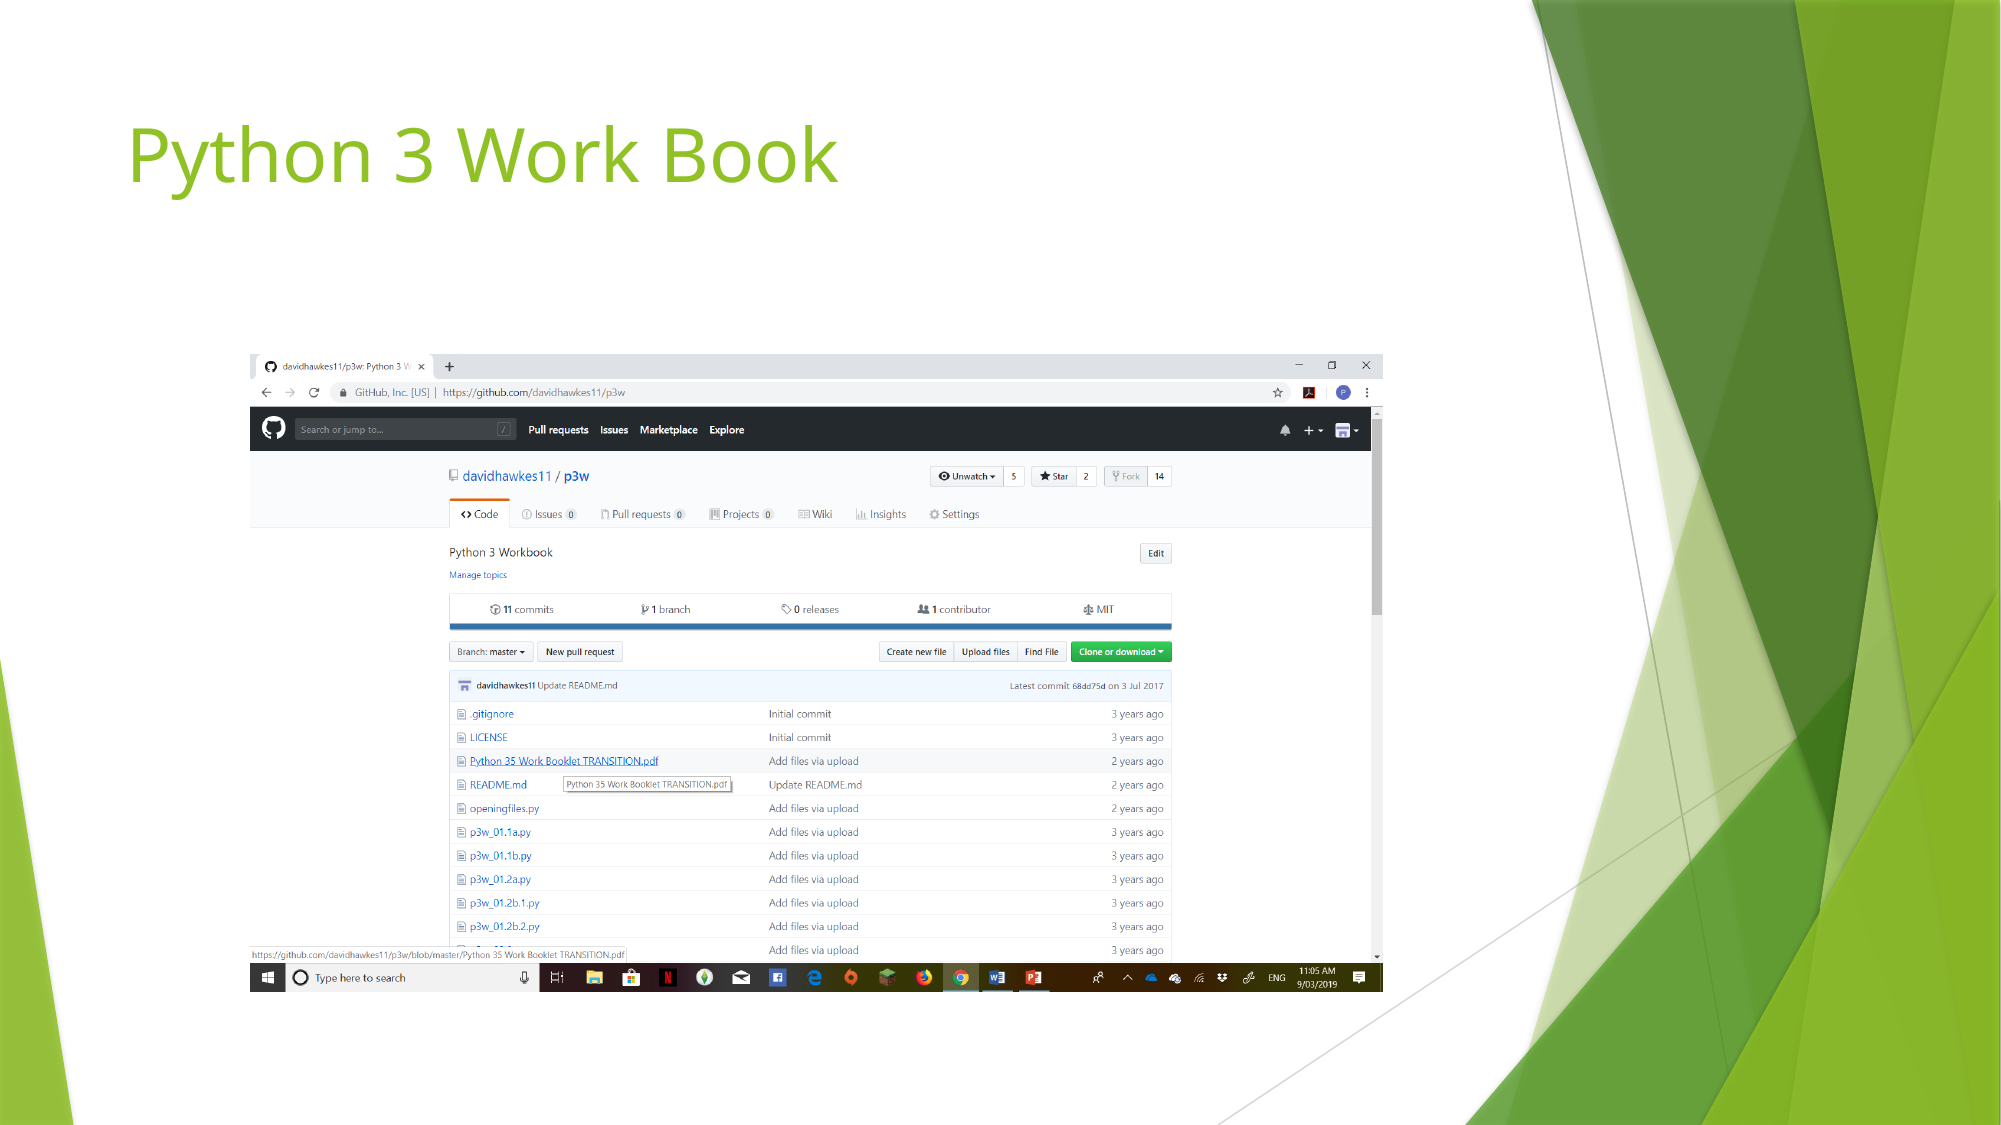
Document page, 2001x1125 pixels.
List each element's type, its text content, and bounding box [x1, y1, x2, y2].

title Python 3 Work Book [111, 99, 1522, 317]
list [249, 353, 1383, 992]
